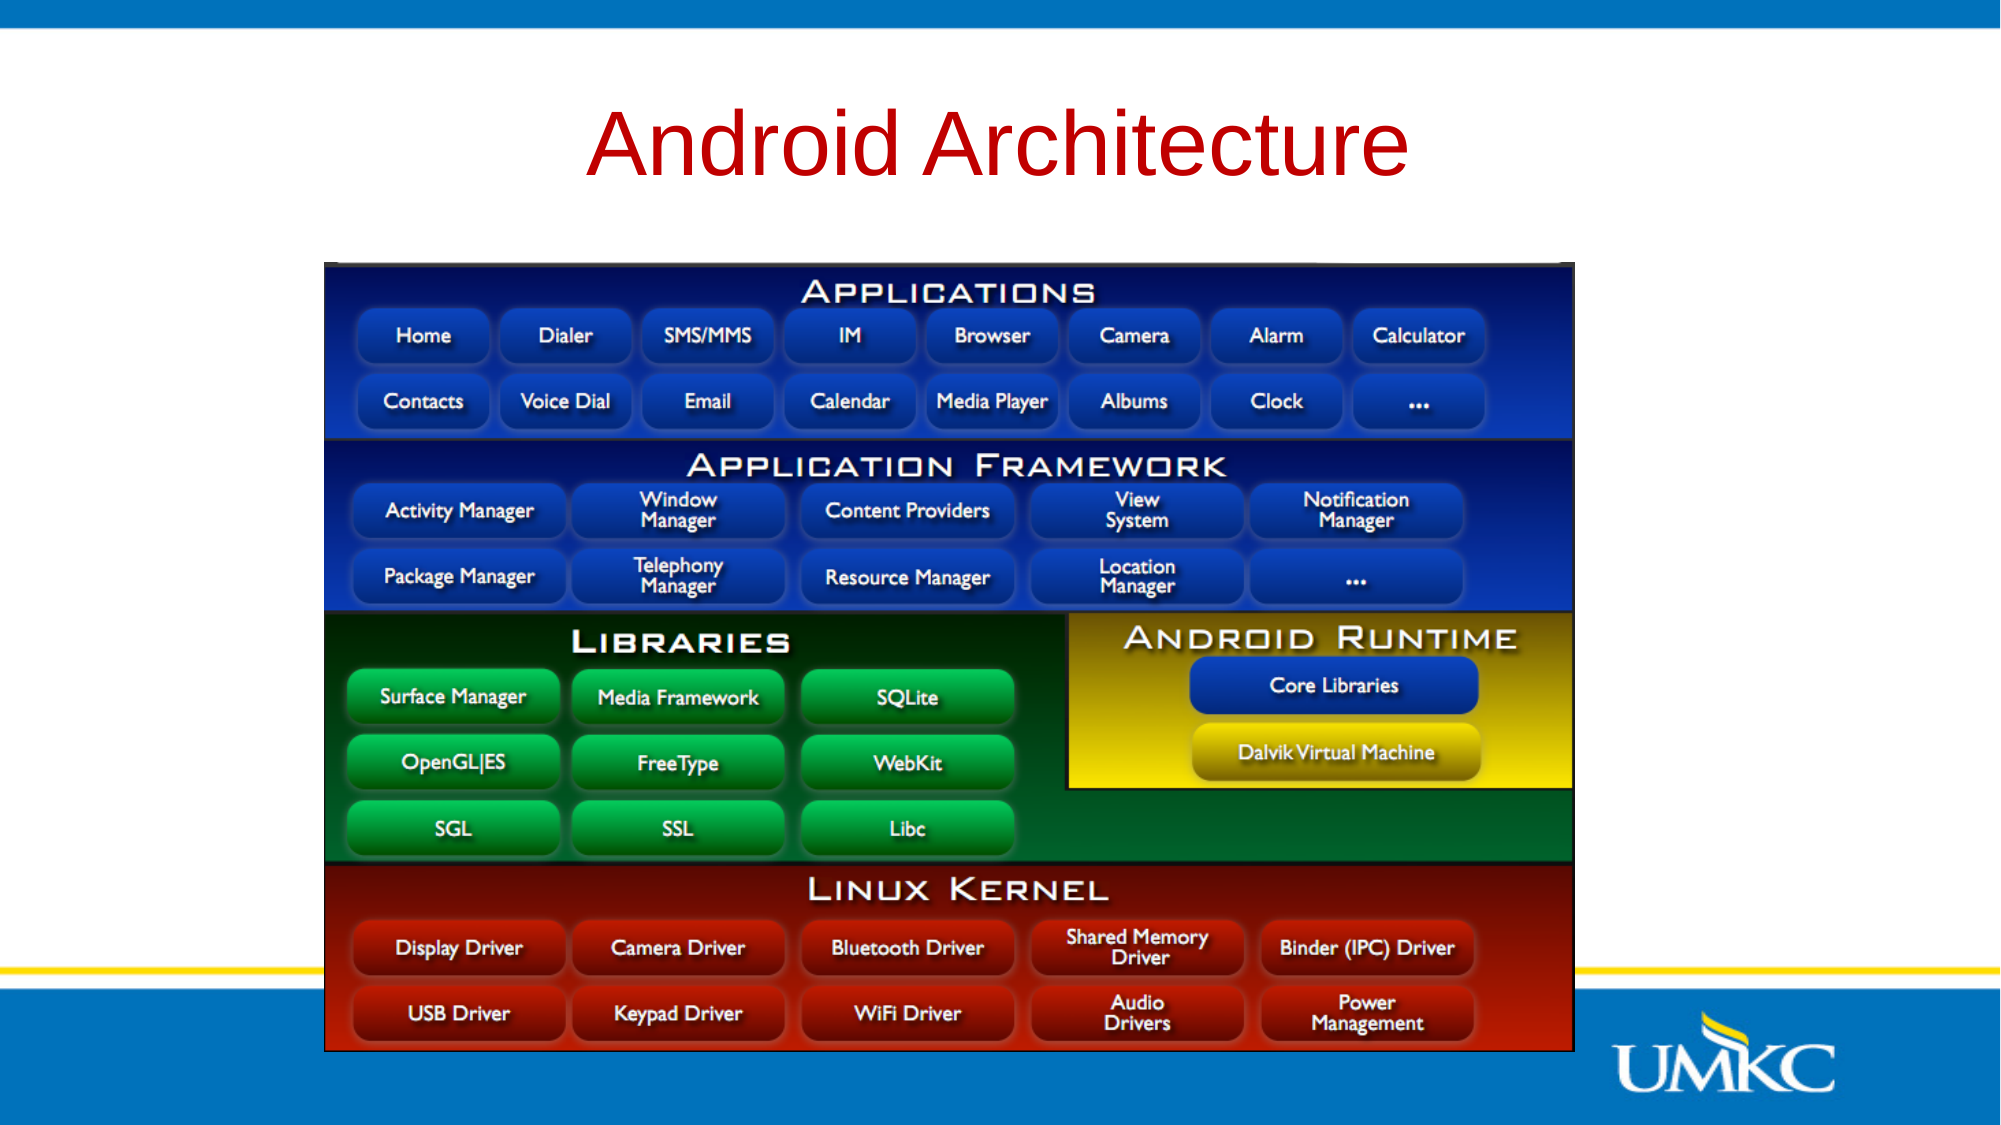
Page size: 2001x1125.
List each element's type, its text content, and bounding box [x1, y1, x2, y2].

picture [0, 0, 2001, 1125]
title Android Architecture [99, 45, 1900, 233]
